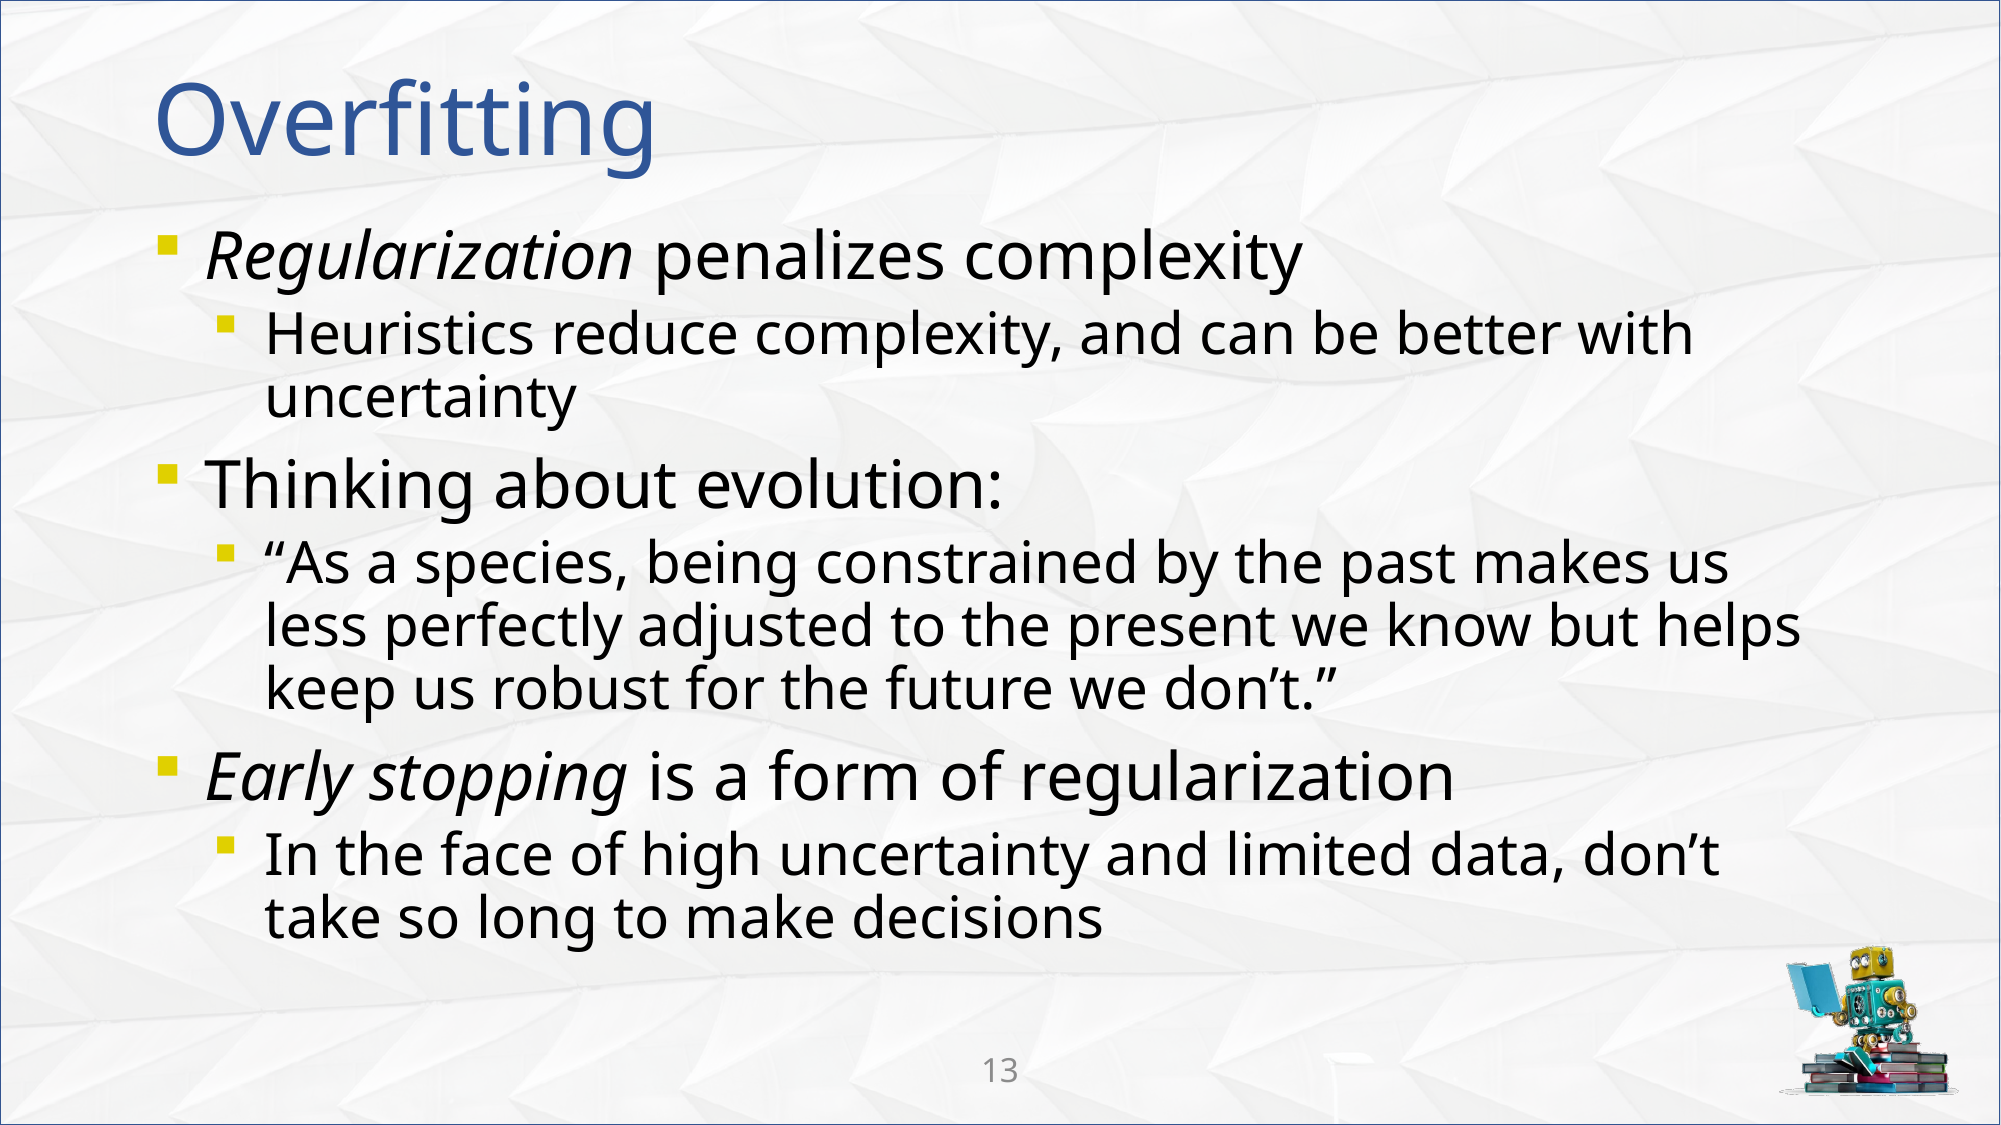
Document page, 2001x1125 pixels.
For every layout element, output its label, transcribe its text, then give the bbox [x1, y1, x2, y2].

picture [1716, 932, 2001, 1105]
slide_number 13 [662, 1041, 1338, 1102]
title Overfitting [137, 59, 1863, 186]
list Regularization penalizes complexity Heuristics reduce complexity, and can be better with uncertainty Thinking about evolution: “As a species, being constrained by the past makes us less perfectly adjusted to the present we know but helps keep us robust for the future we don’t.” Early stopping is a form of regularization In the face of high uncertainty and limited data, don’t take so long to make decisions [137, 214, 1863, 1014]
